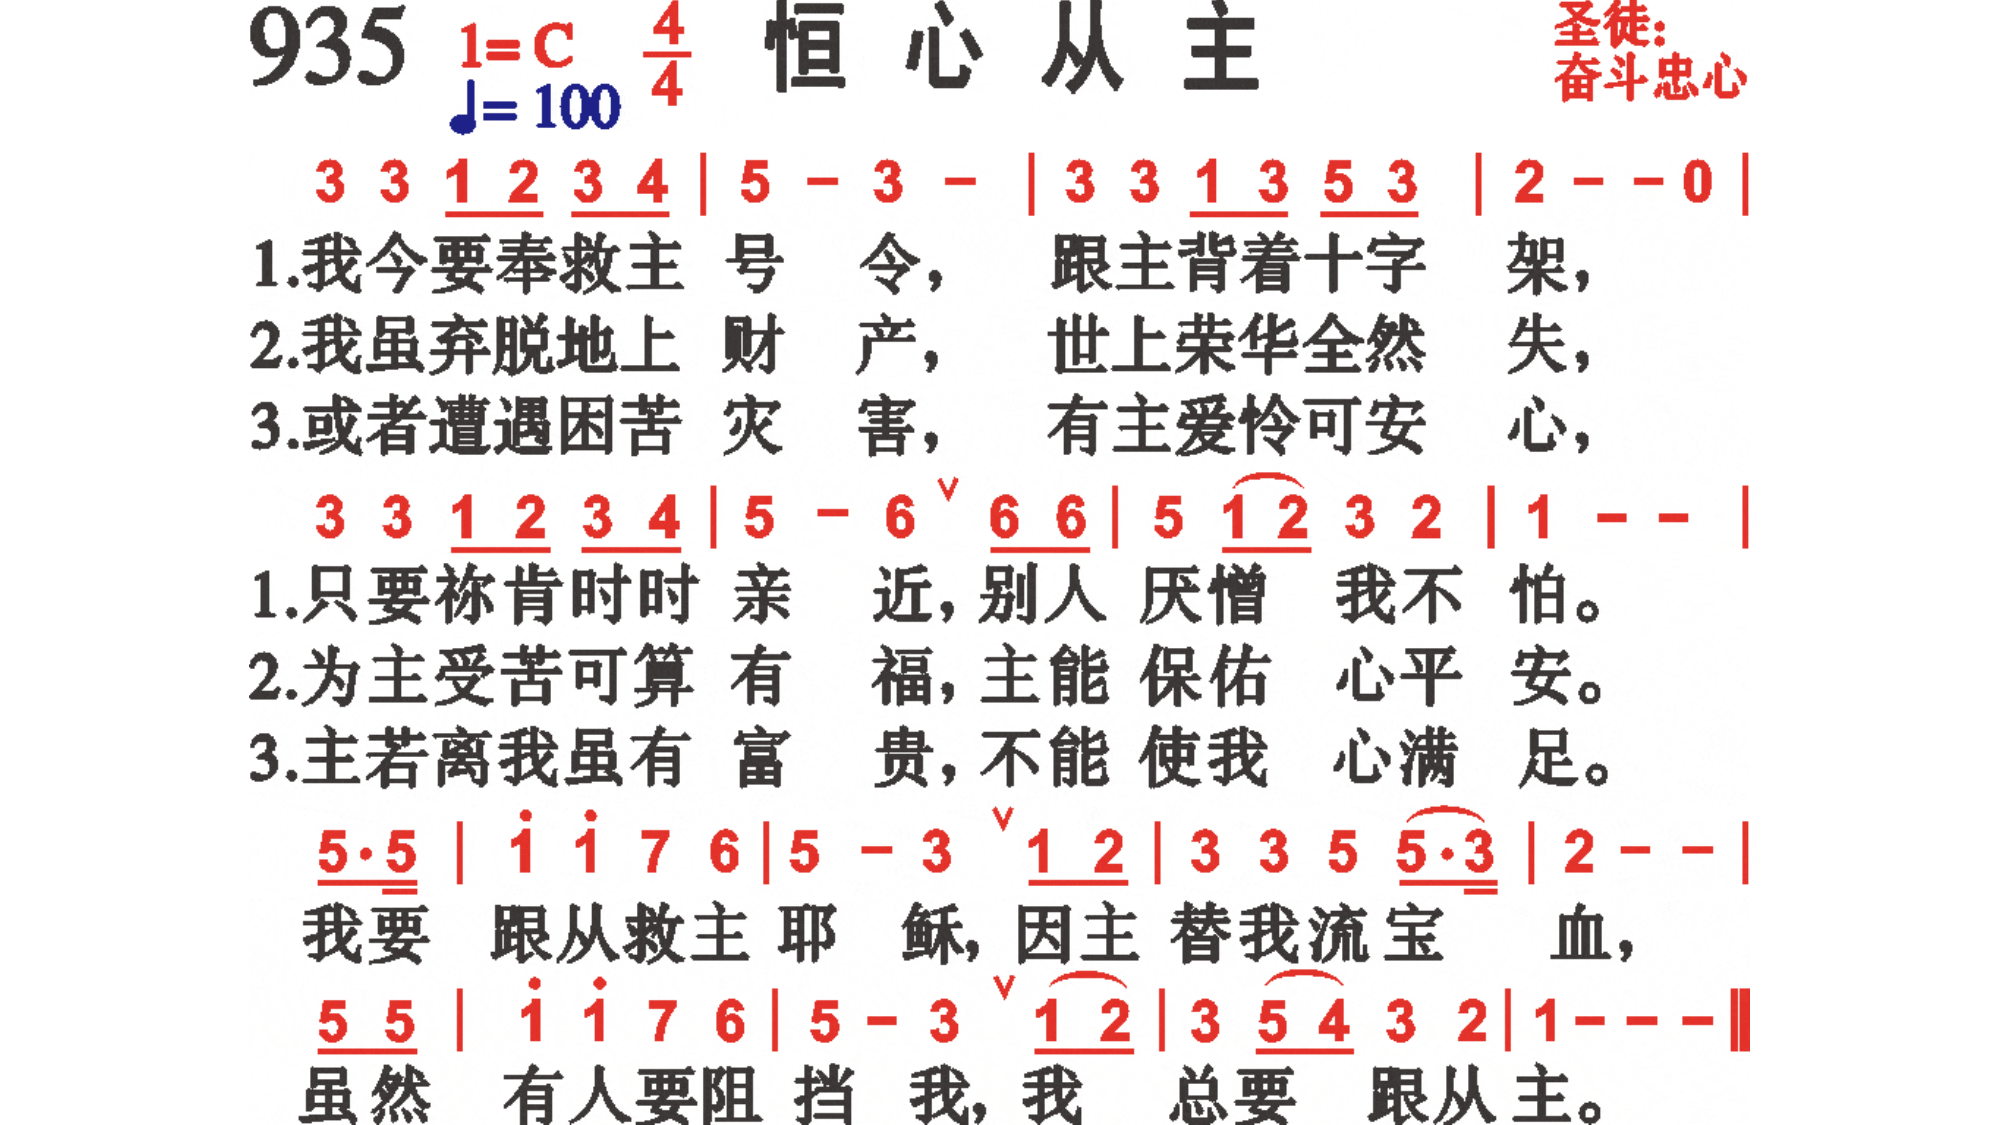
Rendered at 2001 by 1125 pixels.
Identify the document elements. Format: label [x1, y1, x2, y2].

picture [249, 0, 1750, 1125]
